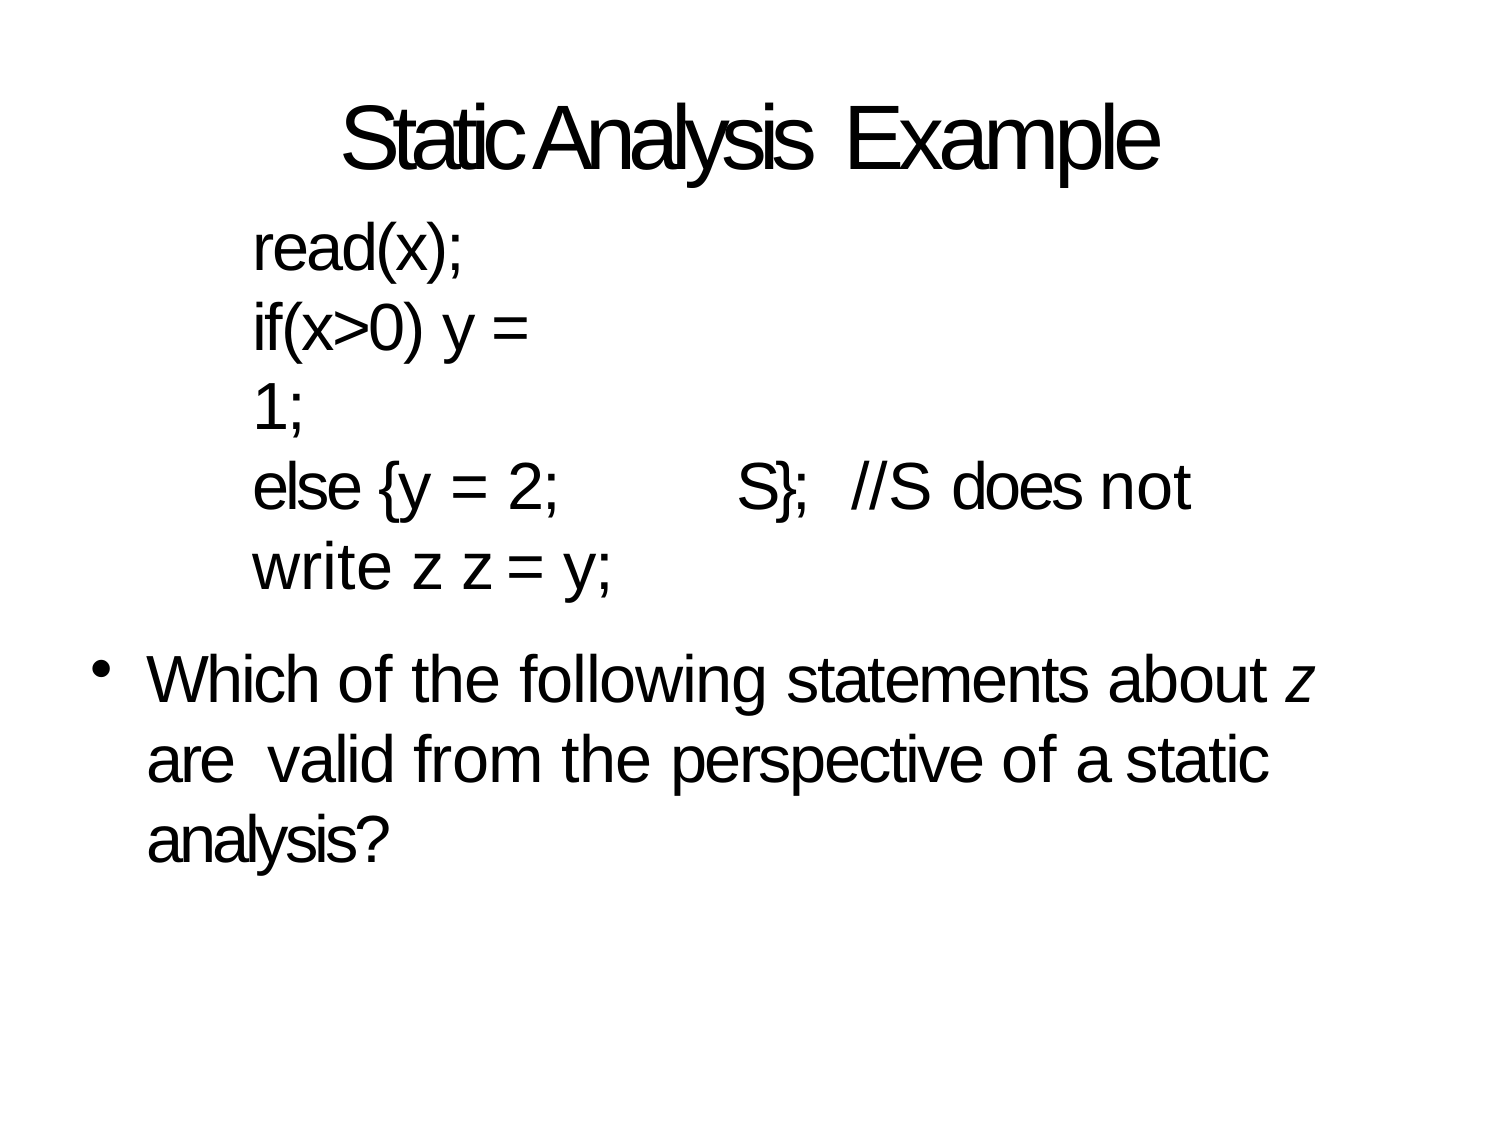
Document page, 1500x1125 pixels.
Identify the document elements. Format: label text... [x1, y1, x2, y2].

title Static Analysis Example [337, 75, 1225, 266]
text_box read(x); if(x>0) y = 1; else {y = 2; S}; //S does not write z z = y; Which of the following statements about z are valid from the perspective of a static analysis? [87, 201, 1400, 876]
